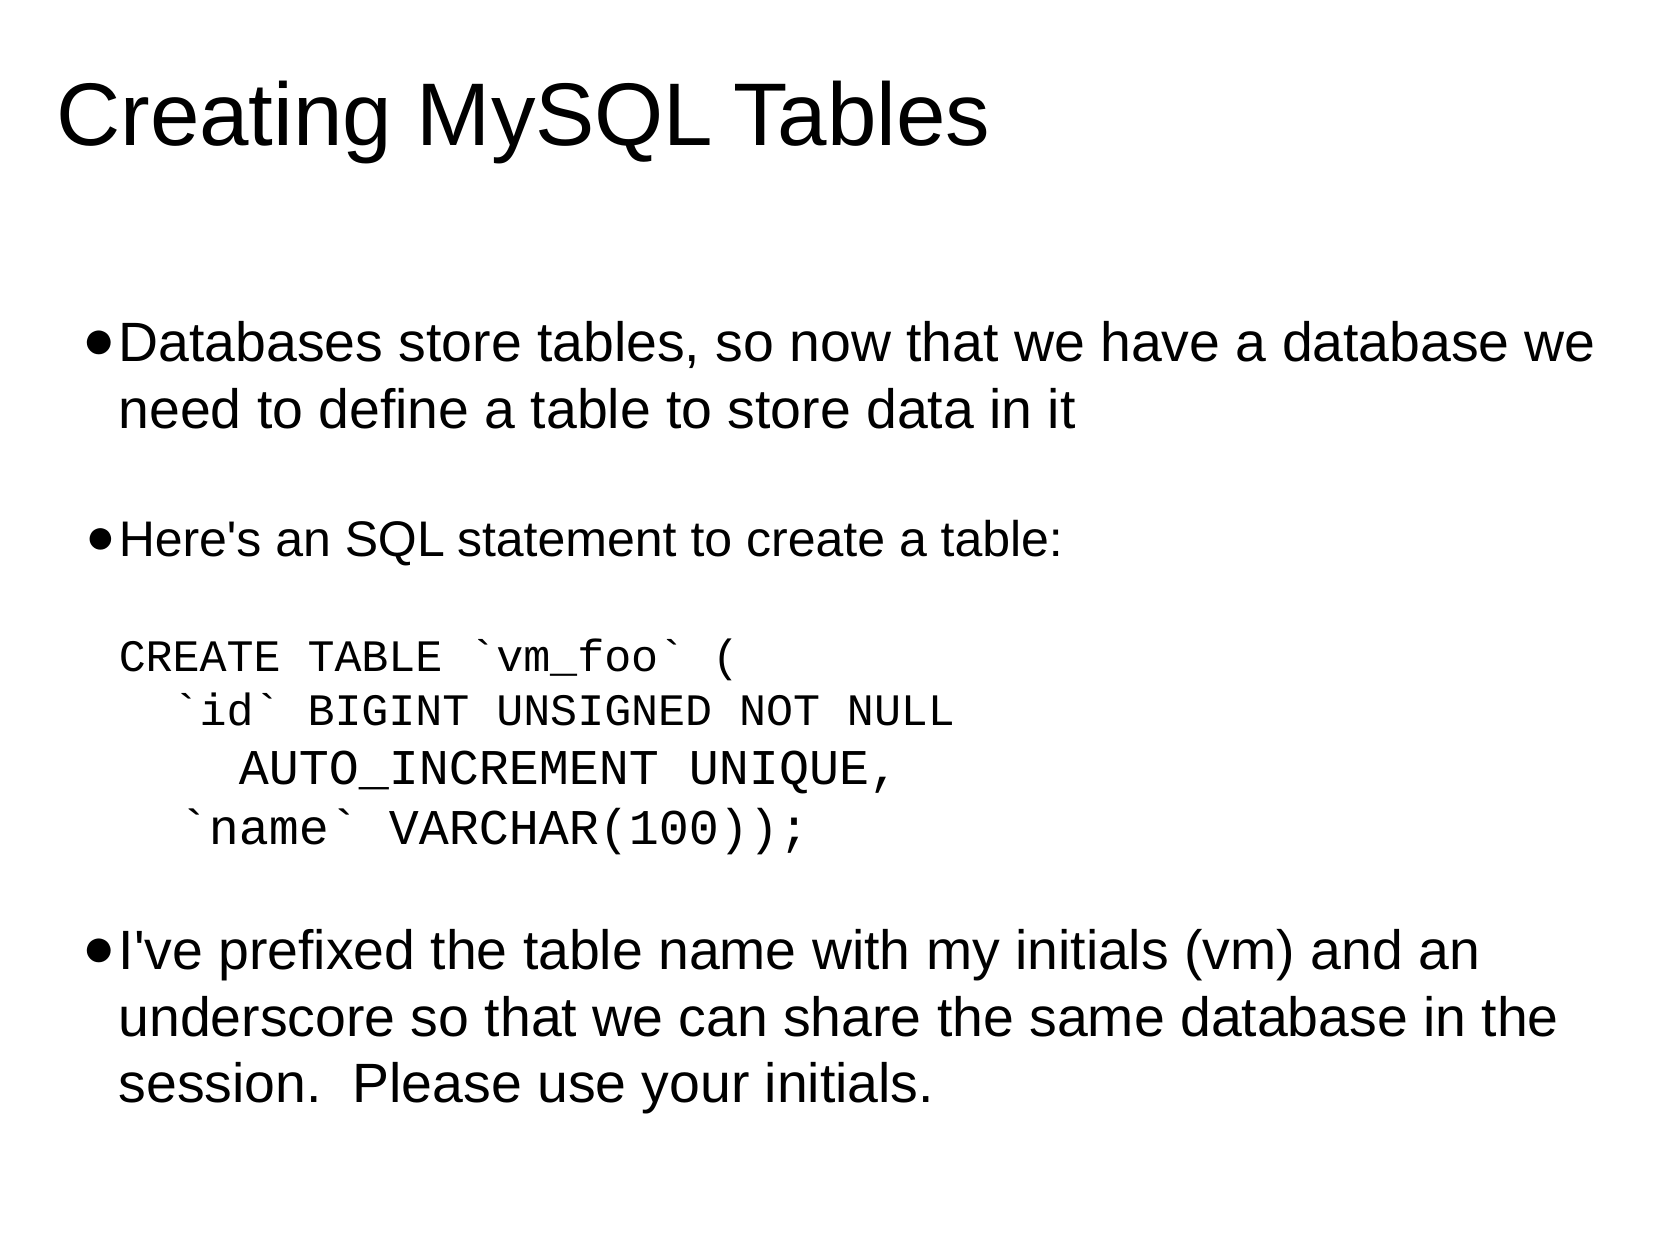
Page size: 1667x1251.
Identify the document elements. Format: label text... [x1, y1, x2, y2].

list Databases store tables, so now that we have a database we need to define a table to store data in it Here's an SQL statement to create a table: CREATE TABLE `vm_foo` ( `id` BIGINT UNSIGNED NOT NULL AUTO_INCREMENT UNIQUE, `name` VARCHAR(100)); I've prefixed the table name with my initials (vm) and an underscore so that we can share the same database in the session. Please use your initials. [50, 300, 1630, 1213]
title Creating MySQL Tables [50, 50, 1630, 213]
